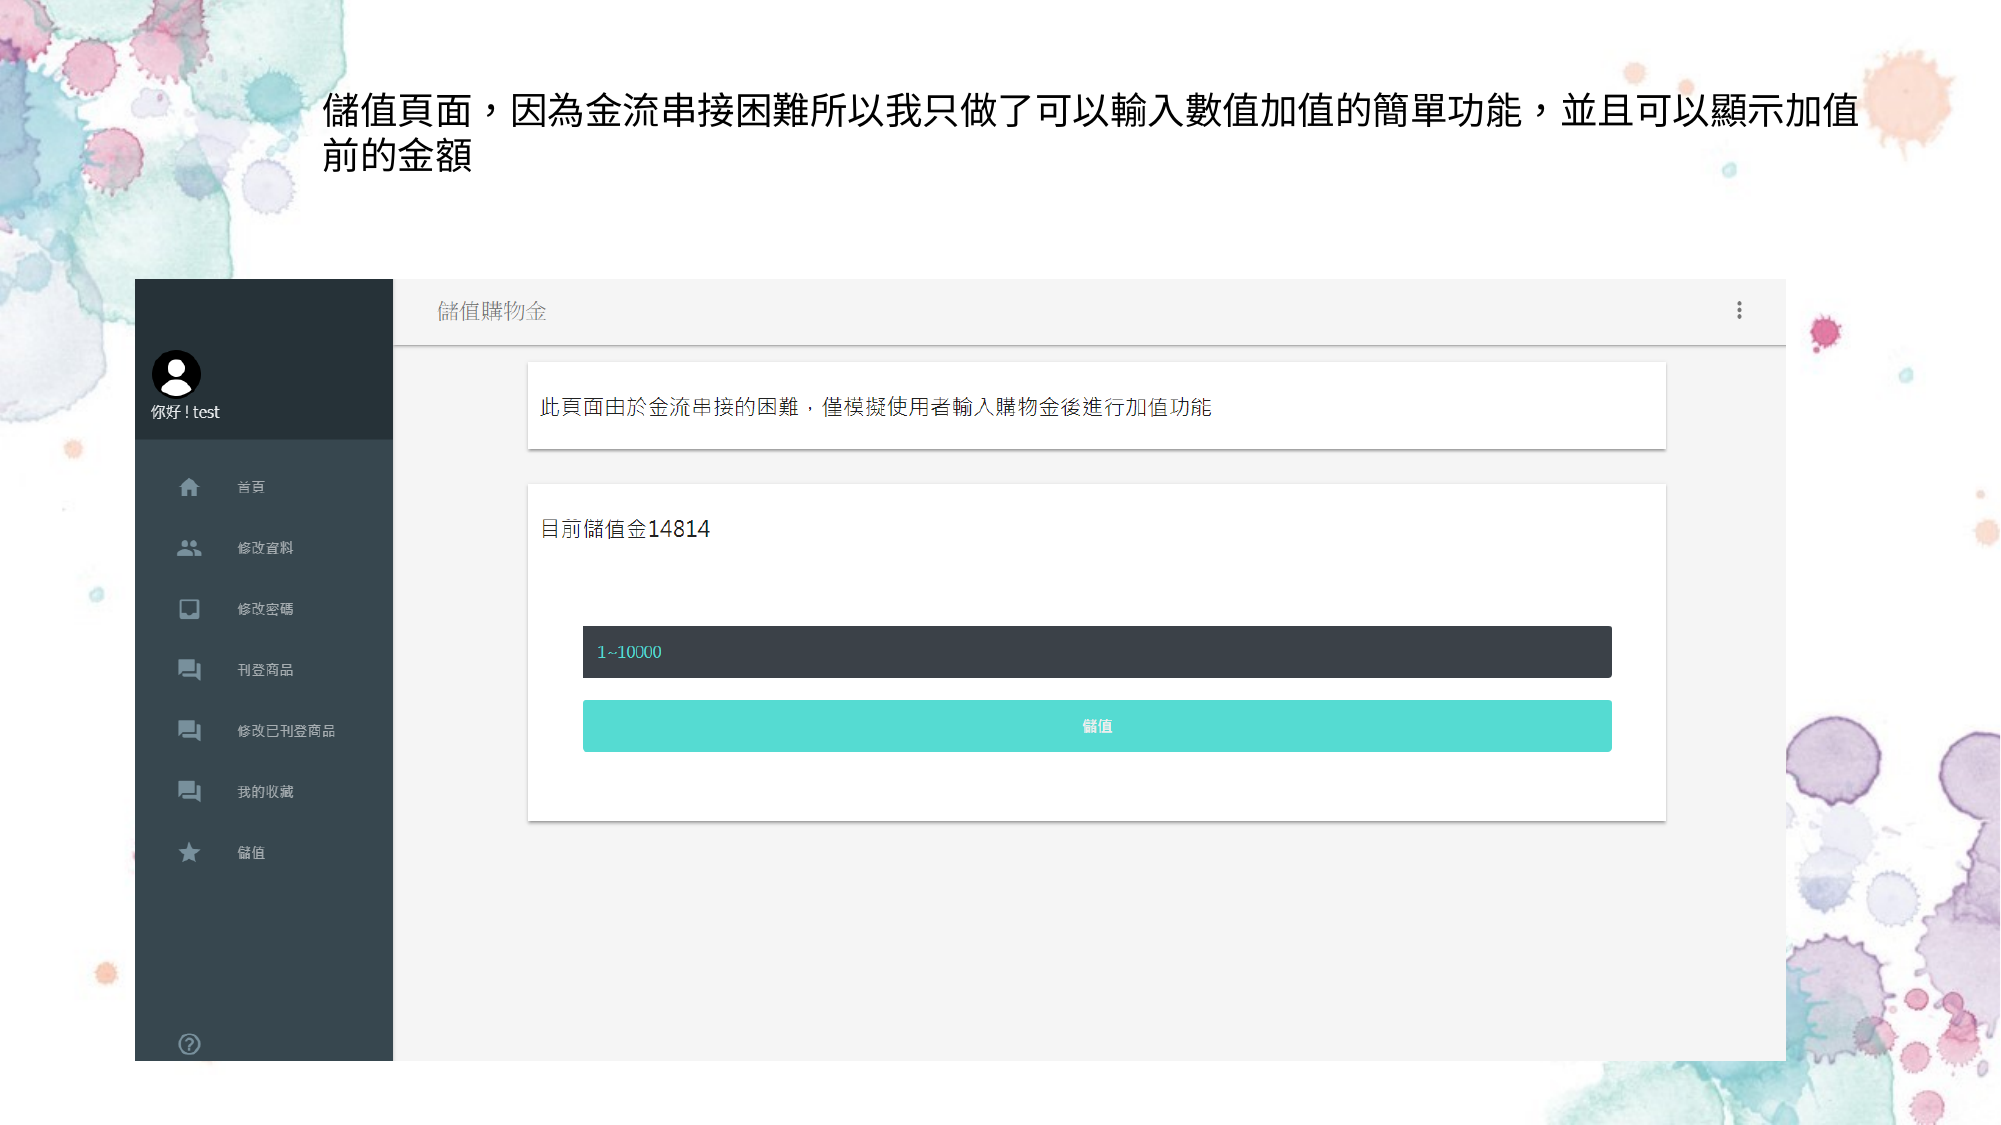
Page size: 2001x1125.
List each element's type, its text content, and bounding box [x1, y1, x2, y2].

text_box 儲值頁面，因為金流串接困難所以我只做了可以輸入數值加值的簡單功能，並且可以顯示加值 前的金額 [308, 79, 1876, 184]
picture [0, 0, 2001, 1125]
